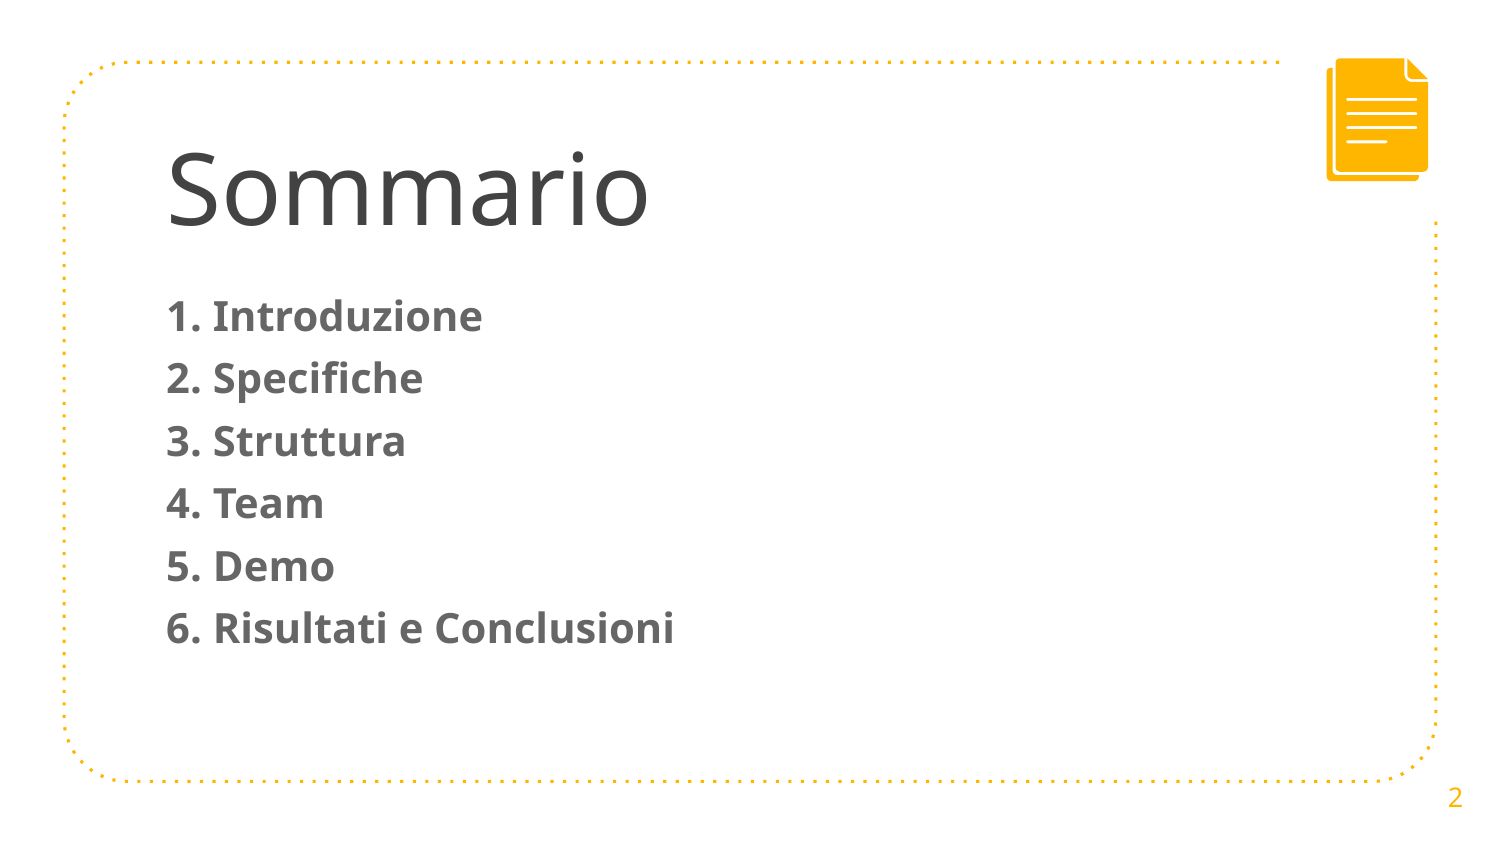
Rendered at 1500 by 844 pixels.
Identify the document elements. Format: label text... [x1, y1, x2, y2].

title Sommario [151, 110, 1278, 252]
list 1. Introduzione 2. Specifiche 3. Struttura 4. Team 5. Demo 6. Risultati e Conclusioni [151, 274, 1349, 743]
slide_number 2 [1411, 753, 1500, 844]
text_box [1326, 58, 1429, 182]
